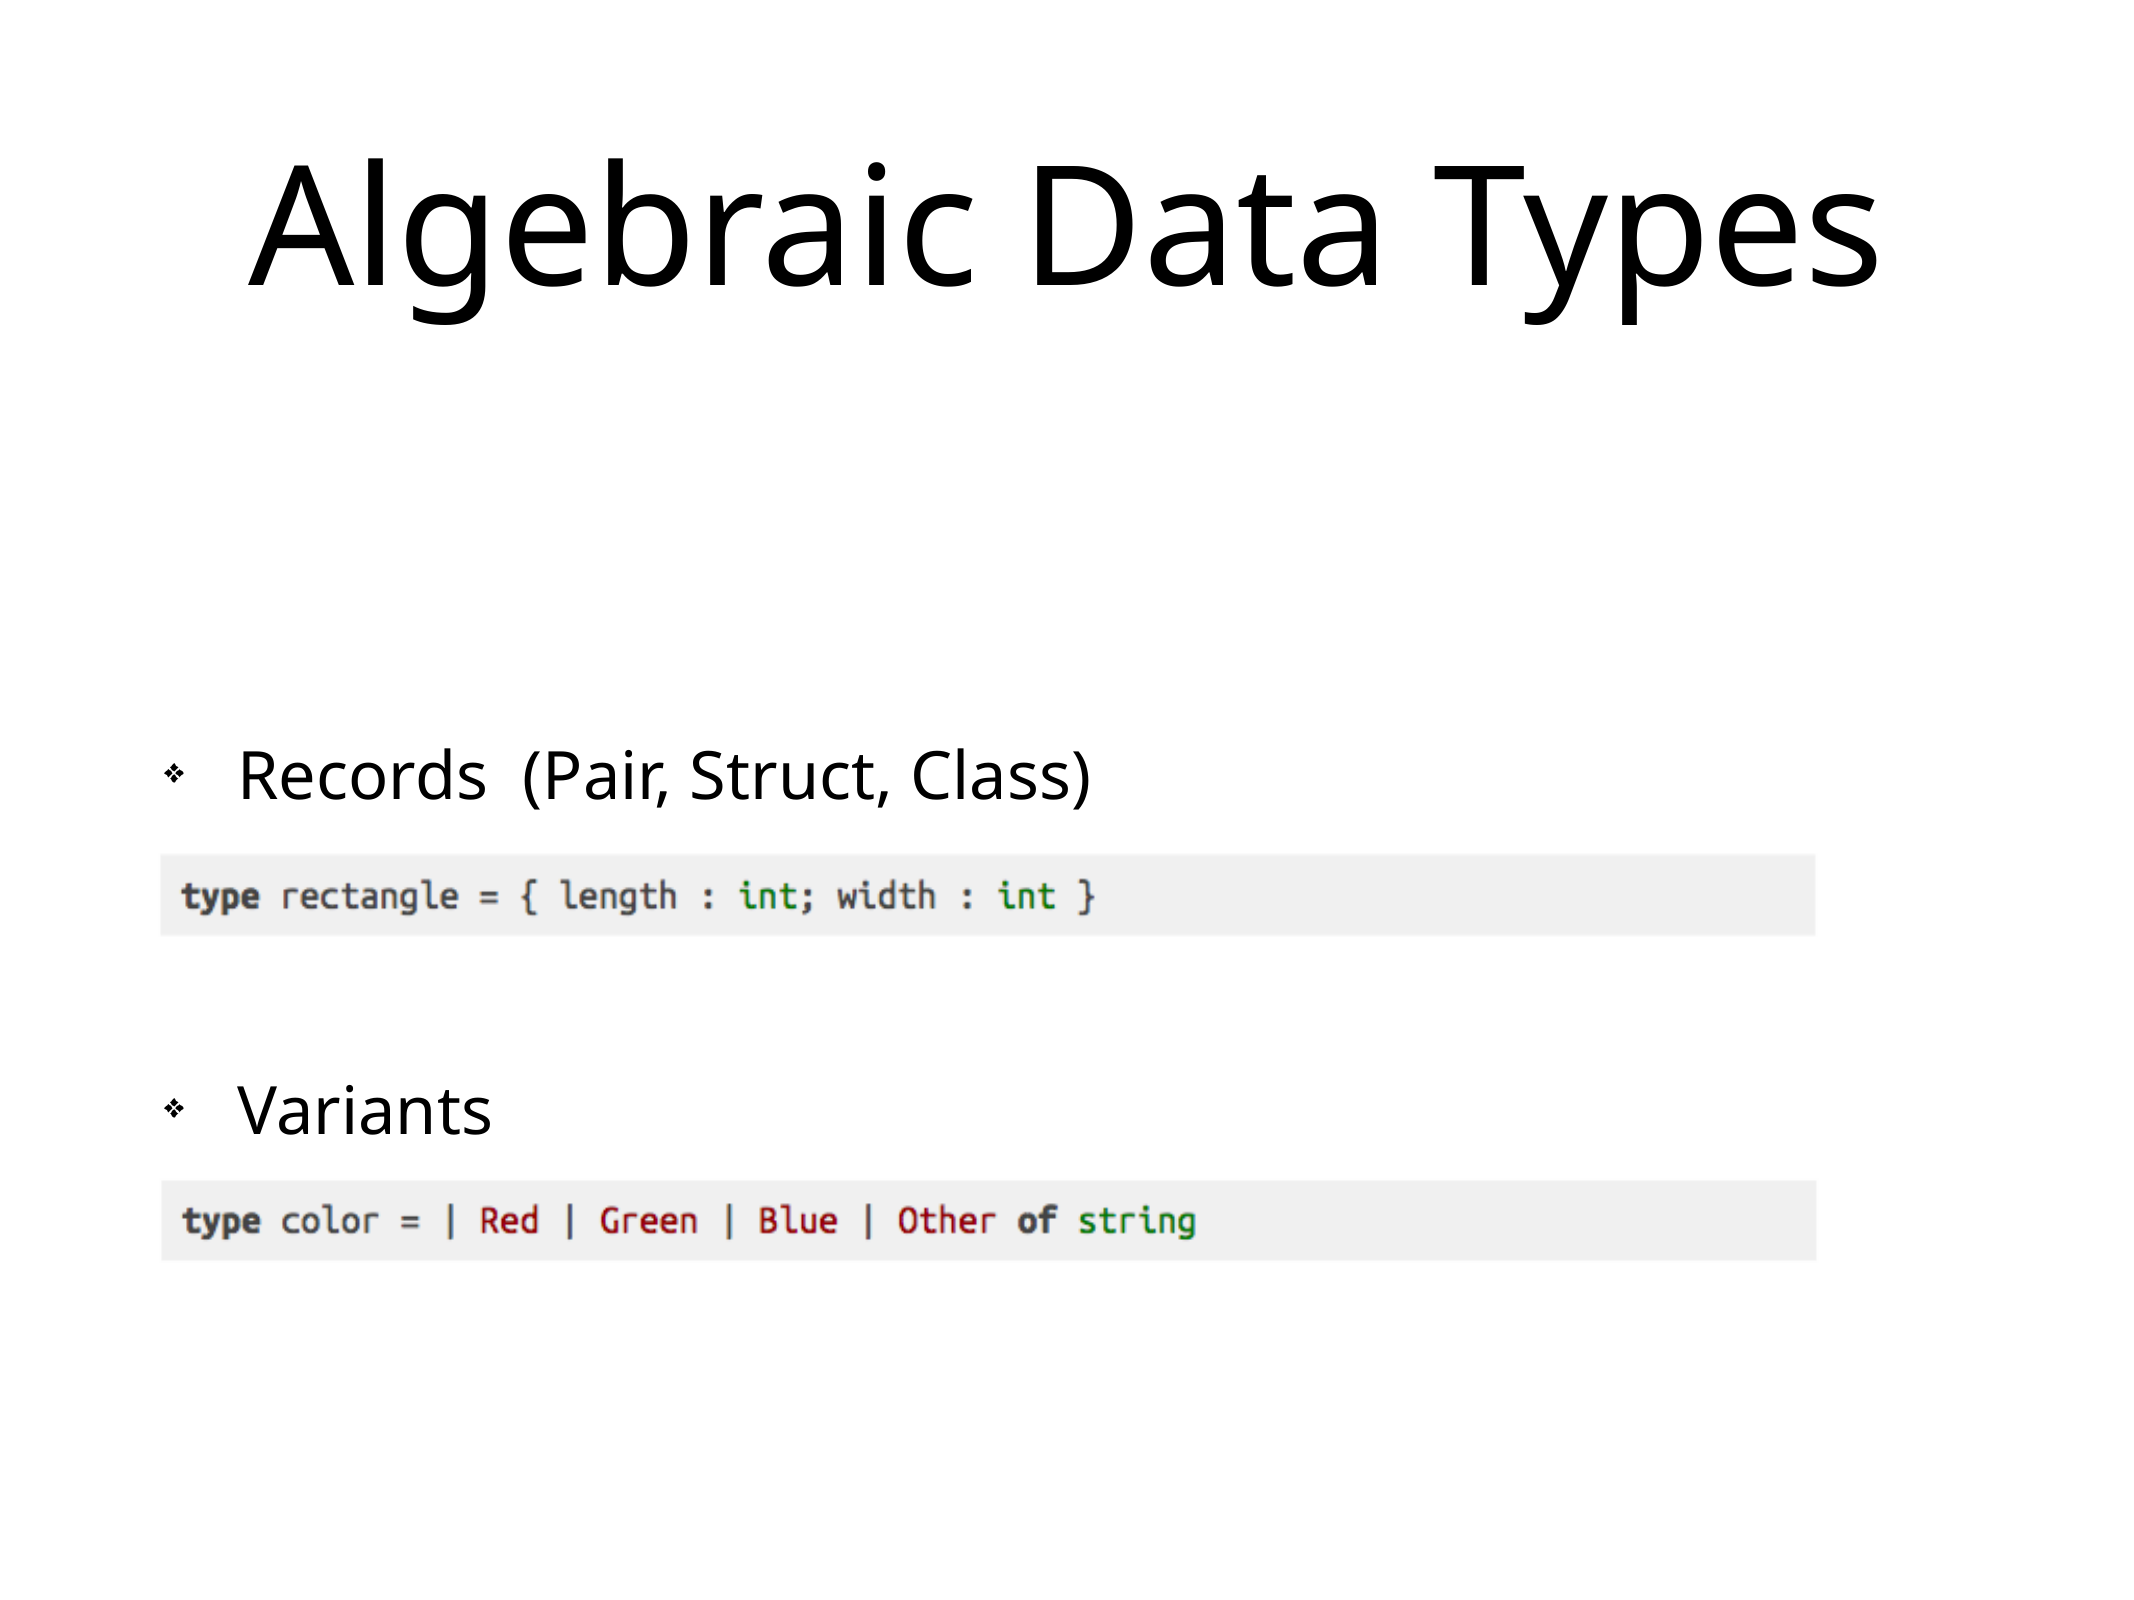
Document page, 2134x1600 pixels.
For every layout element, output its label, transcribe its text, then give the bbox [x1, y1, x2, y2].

picture [158, 1176, 1821, 1263]
picture [164, 1098, 184, 1118]
list Records (Pair, Struct, Class) Variants [155, 424, 1978, 1457]
title Algebraic Data Types [155, 41, 1978, 397]
picture [156, 850, 1823, 943]
picture [164, 763, 184, 783]
